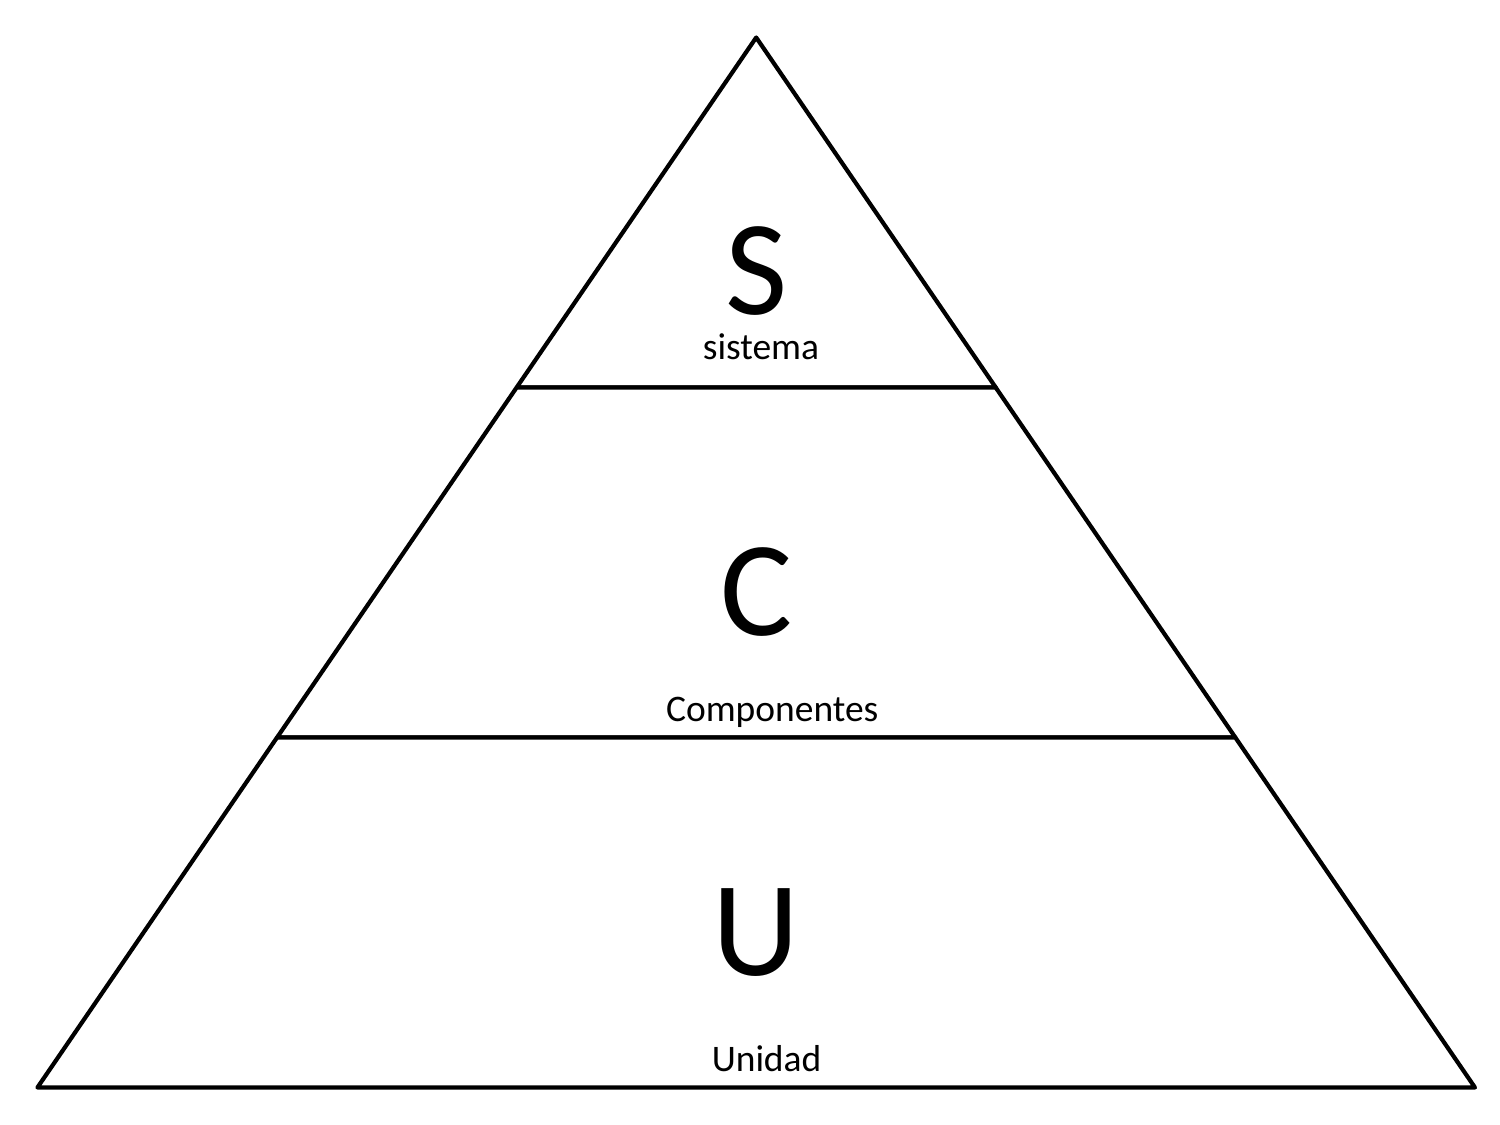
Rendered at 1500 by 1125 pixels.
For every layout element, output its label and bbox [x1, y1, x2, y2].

text_box [37, 37, 1476, 1088]
